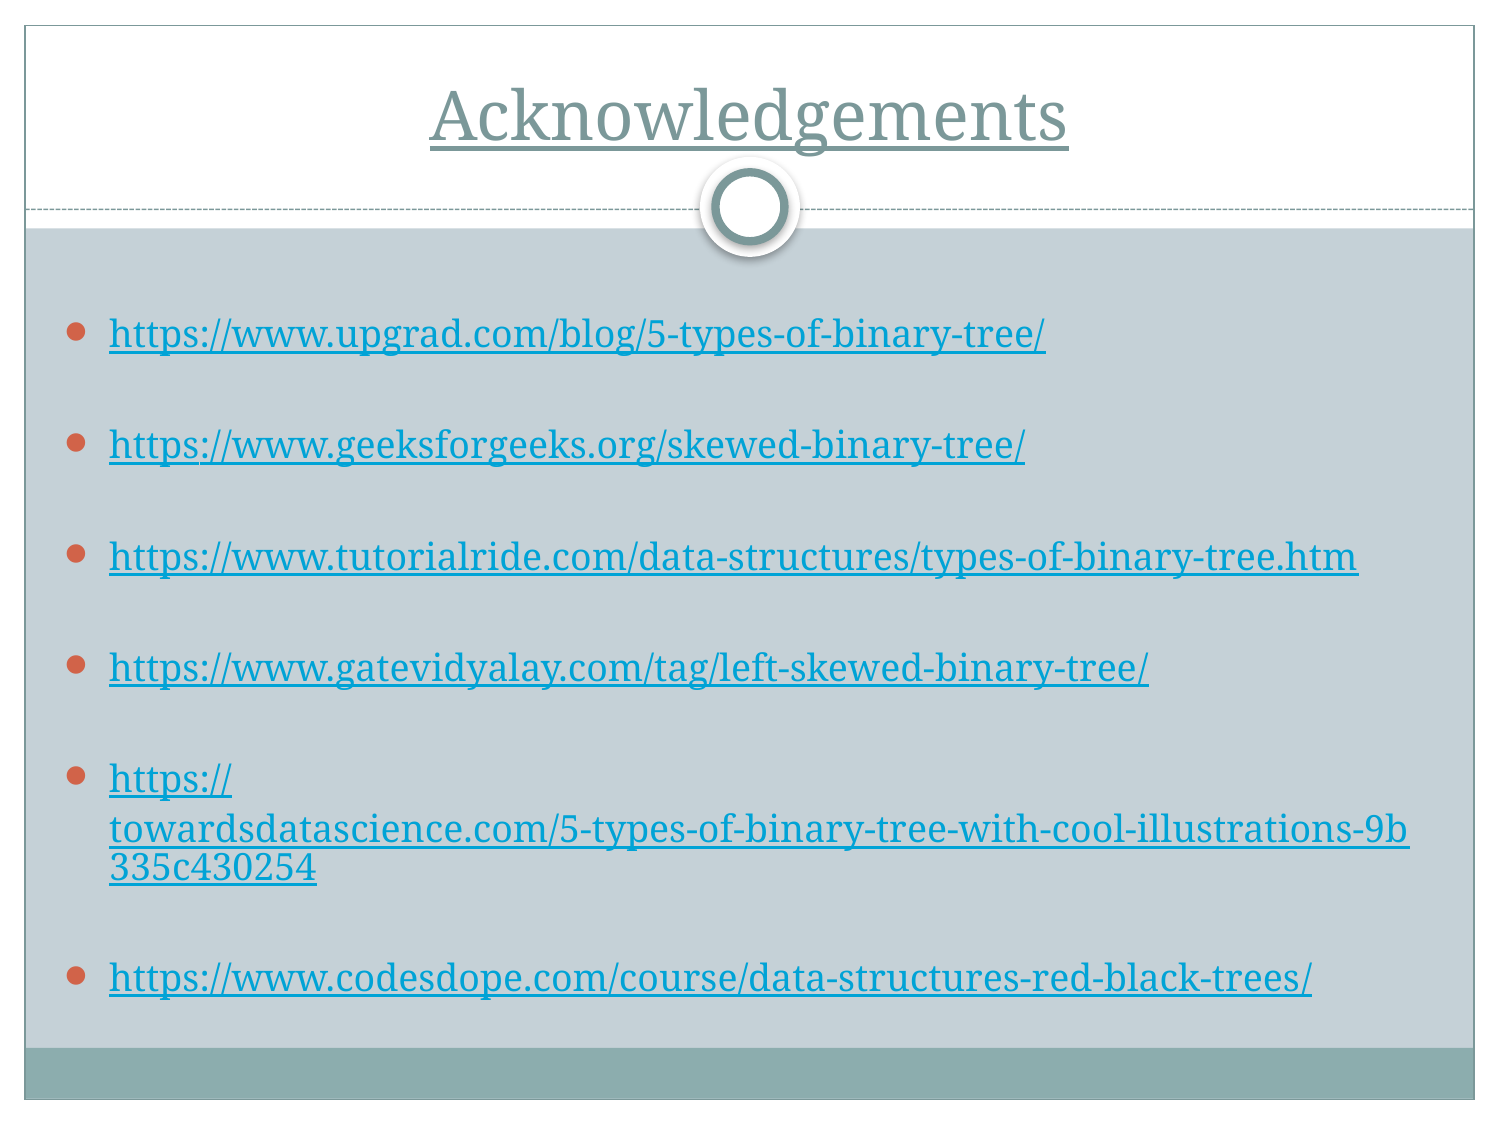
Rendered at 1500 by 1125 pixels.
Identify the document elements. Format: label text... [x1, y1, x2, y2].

title Acknowledgements [49, 37, 1450, 162]
list https://www.upgrad.com/blog/5-types-of-binary-tree/ https://www.geeksforgeeks.org/skewed-binary-tree/ https://www.tutorialride.com/data-structures/types-of-binary-tree.htm https://www.gatevidyalay.com/tag/left-skewed-binary-tree/ https://towardsdatascience.com/5-types-of-binary-tree-with-cool-illustrations-9b335c430254 https://www.codesdope.com/course/data-structures-red-black-trees/ [49, 250, 1445, 1038]
